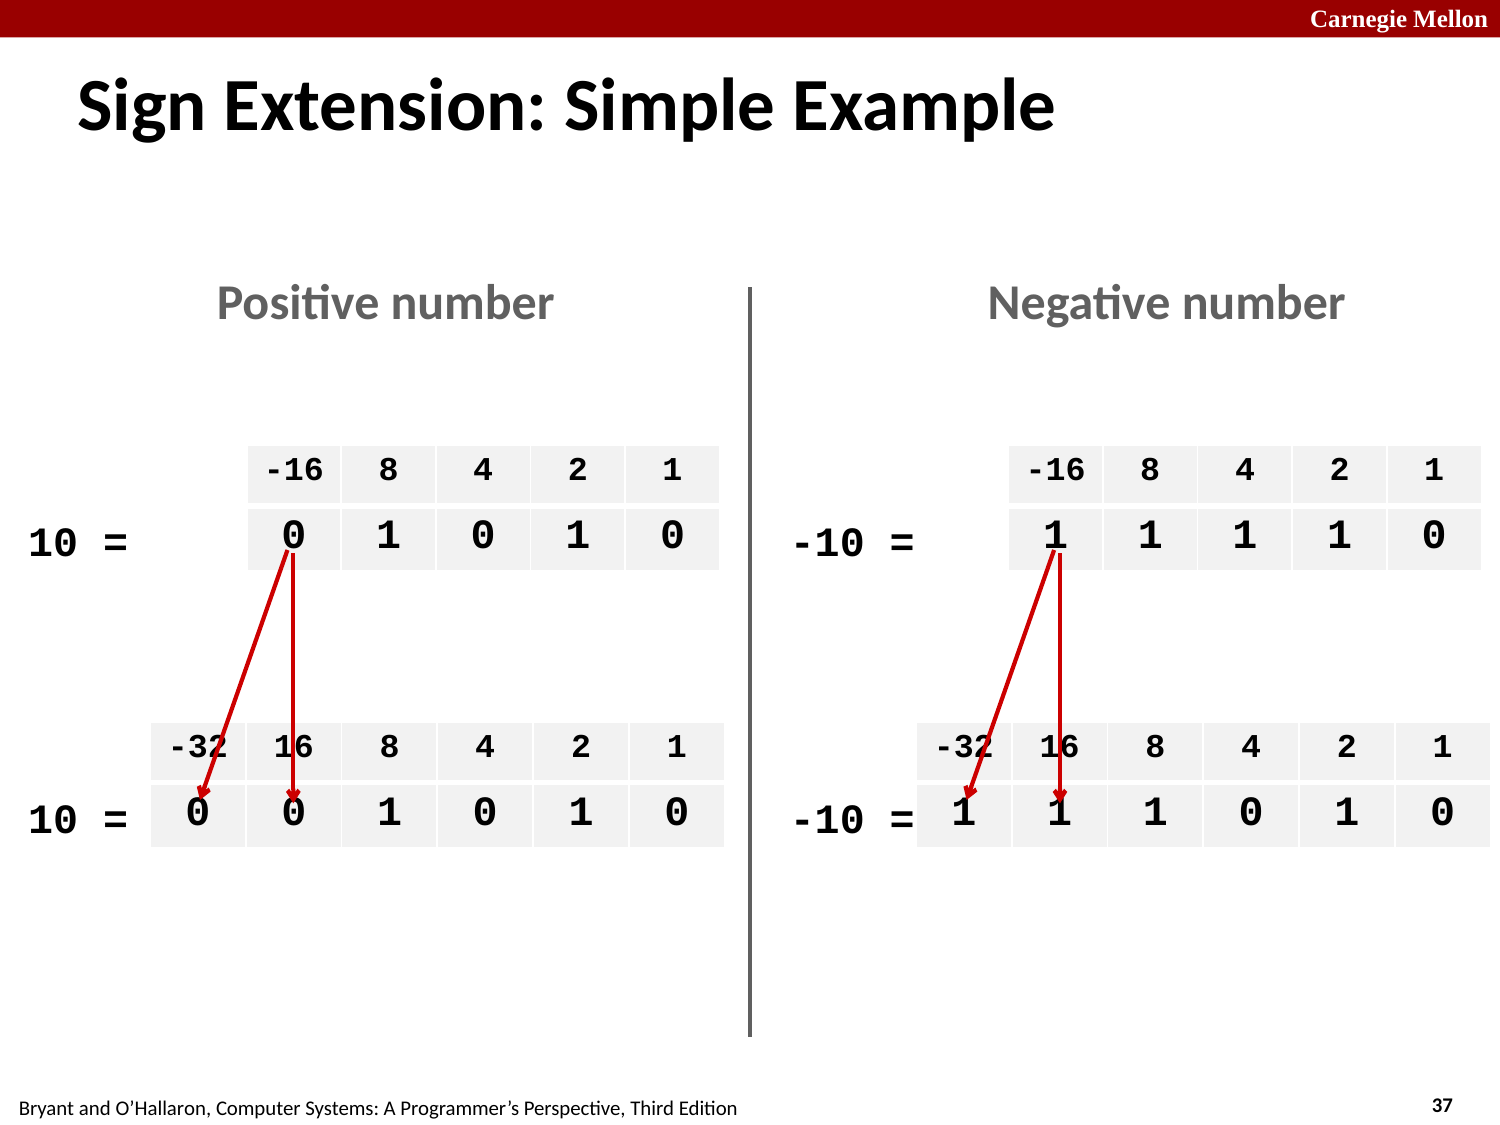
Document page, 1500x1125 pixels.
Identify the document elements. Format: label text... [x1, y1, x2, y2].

table_header 8 [342, 446, 435, 503]
table_cell 1 [534, 785, 628, 847]
title Sign Extension: Simple Example [62, 52, 1500, 148]
table_cell 0 [1396, 785, 1490, 847]
table_header 1 [626, 446, 719, 503]
table_header 4 [1204, 723, 1298, 780]
table_header -16 [1009, 446, 1102, 503]
table_header 8 [342, 723, 436, 780]
text_box 10 = [13, 507, 169, 573]
table_header -16 [248, 446, 340, 503]
table_header 8 [1108, 723, 1202, 780]
table_header 1 [1388, 446, 1481, 503]
table_header -32 [151, 723, 194, 780]
table_header 16 [298, 723, 341, 780]
table_header 8 [1104, 446, 1197, 503]
table_cell 1 [1104, 509, 1197, 570]
table_cell 1 [1300, 785, 1394, 847]
table_header 1 [1396, 723, 1490, 780]
table_cell 0 [630, 785, 724, 847]
table_cell 1 [1293, 509, 1386, 570]
table_cell 1 [531, 509, 624, 570]
table_cell 1 [342, 785, 436, 847]
text_box -10 = [775, 784, 955, 850]
table_cell 0 [626, 509, 719, 570]
table_header 16 [1065, 723, 1107, 780]
table_cell 0 [437, 509, 530, 570]
table_header 4 [437, 446, 530, 503]
text_box 10 = [13, 784, 169, 850]
table_cell 1 [1198, 509, 1291, 570]
table_cell 0 [438, 785, 532, 847]
text_box Negative number [972, 262, 1361, 338]
table_cell 1 [1013, 785, 1107, 847]
table_cell 1 [1009, 509, 1102, 570]
table_header 2 [1300, 723, 1394, 780]
table_header 2 [531, 446, 624, 503]
table_cell 0 [1204, 785, 1298, 847]
table_cell 1 [1108, 785, 1202, 847]
table_header 2 [534, 723, 628, 780]
text_box Positive number [202, 262, 570, 338]
table_cell 0 [247, 785, 341, 847]
table_header 2 [1293, 446, 1386, 503]
table_cell 0 [1388, 509, 1481, 570]
text_box -10 = [775, 507, 955, 573]
table_cell 1 [955, 785, 1011, 847]
table_header 1 [630, 723, 724, 780]
table_cell 0 [248, 509, 340, 570]
table_cell 1 [342, 509, 435, 570]
table_header 4 [1198, 446, 1291, 503]
table_header -32 [917, 723, 961, 780]
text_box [199, 549, 288, 801]
table_cell 0 [151, 785, 245, 847]
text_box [966, 549, 1055, 801]
table_header 4 [438, 723, 532, 780]
